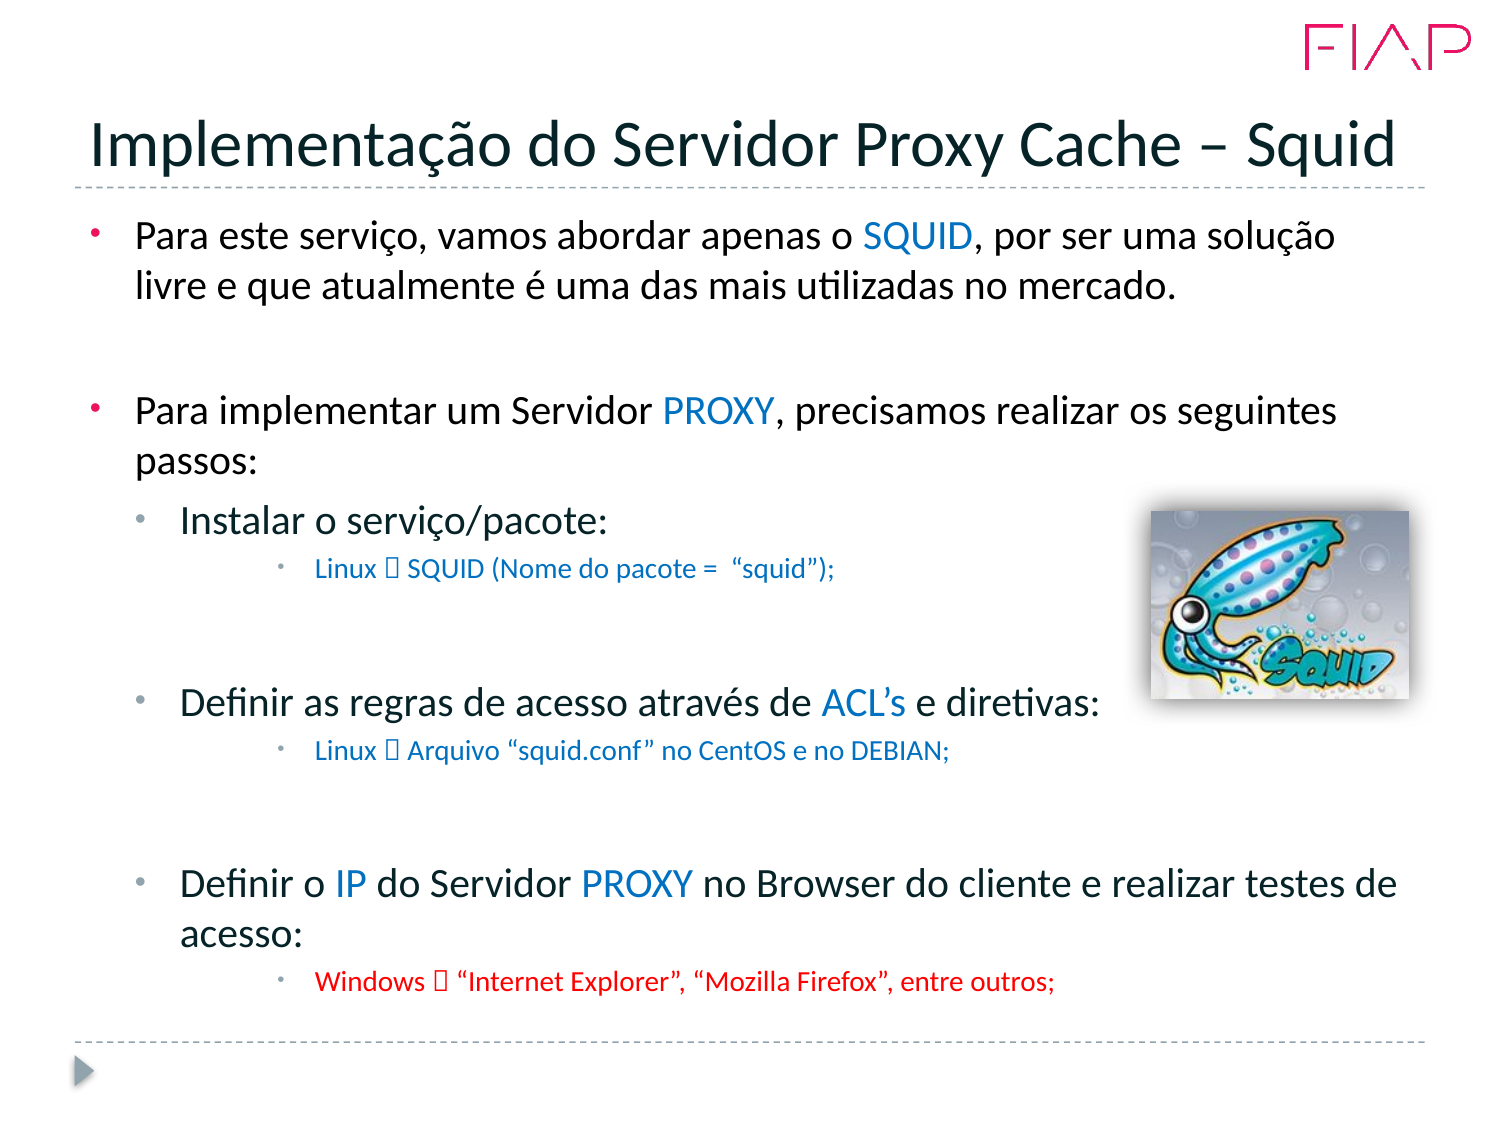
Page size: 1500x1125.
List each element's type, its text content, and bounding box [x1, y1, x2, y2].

picture [1151, 510, 1410, 700]
title Implementação do Servidor Proxy Cache – Squid [75, 24, 1425, 188]
list Para este serviço, vamos abordar apenas o SQUID, por ser uma solução livre e que atualmente é uma das mais utilizadas no mercado. Para implementar um Servidor PROXY, precisamos realizar os seguintes passos: Instalar o serviço/pacote: Linux  SQUID (Nome do pacote = “squid”); Definir as regras de acesso através de ACL’s e diretivas: Linux  Arquivo “squid.conf” no CentOS e no DEBIAN; Definir o IP do Servidor PROXY no Browser do cliente e realizar testes de acesso: Windows  “Internet Explorer”, “Mozilla Firefox”, entre outros; [75, 200, 1425, 1010]
picture [1425, 24, 1471, 70]
